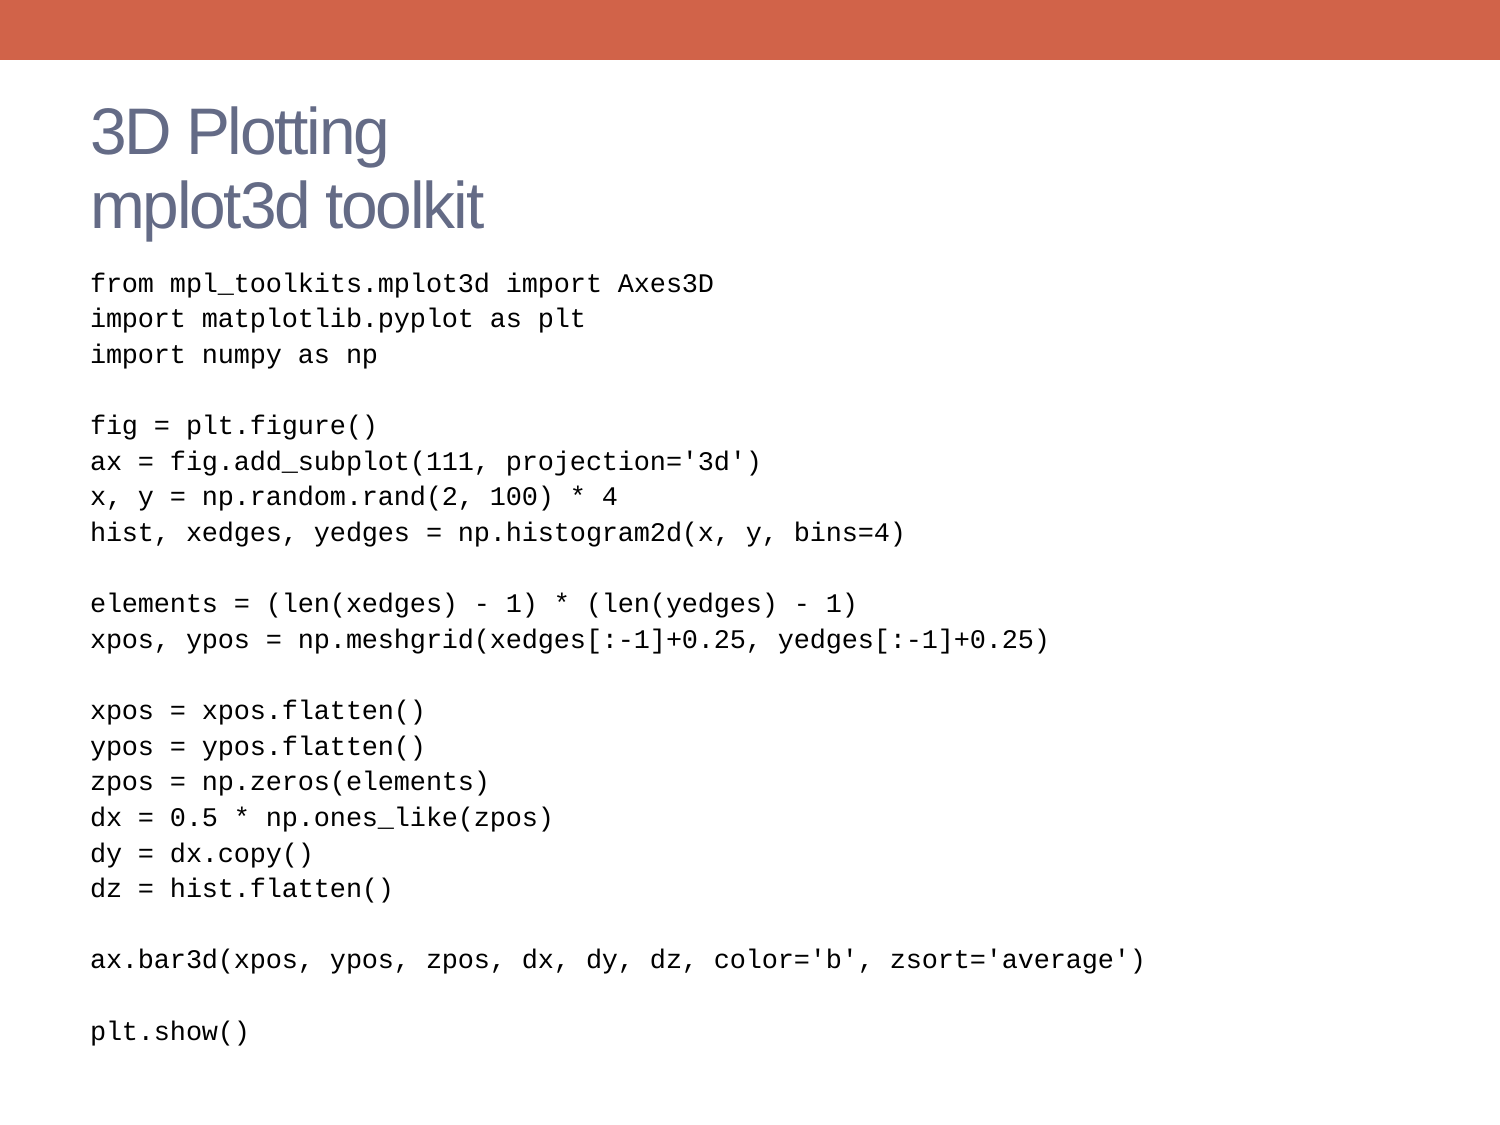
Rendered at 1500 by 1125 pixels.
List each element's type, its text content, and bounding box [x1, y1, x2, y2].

title 3D Plotting mplot3d toolkit [75, 87, 1425, 250]
list from mpl_toolkits.mplot3d import Axes3D import matplotlib.pyplot as plt import numpy as np fig = plt.figure() ax = fig.add_subplot(111, projection='3d') x, y = np.random.rand(2, 100) * 4 hist, xedges, yedges = np.histogram2d(x, y, bins=4) elements = (len(xedges) - 1) * (len(yedges) - 1) xpos, ypos = np.meshgrid(xedges[:-1]+0.25, yedges[:-1]+0.25) xpos = xpos.flatten() ypos = ypos.flatten() zpos = np.zeros(elements) dx = 0.5 * np.ones_like(zpos) dy = dx.copy() dz = hist.flatten() ax.bar3d(xpos, ypos, zpos, dx, dy, dz, color='b', zsort='average') plt.show() [75, 262, 1425, 1063]
